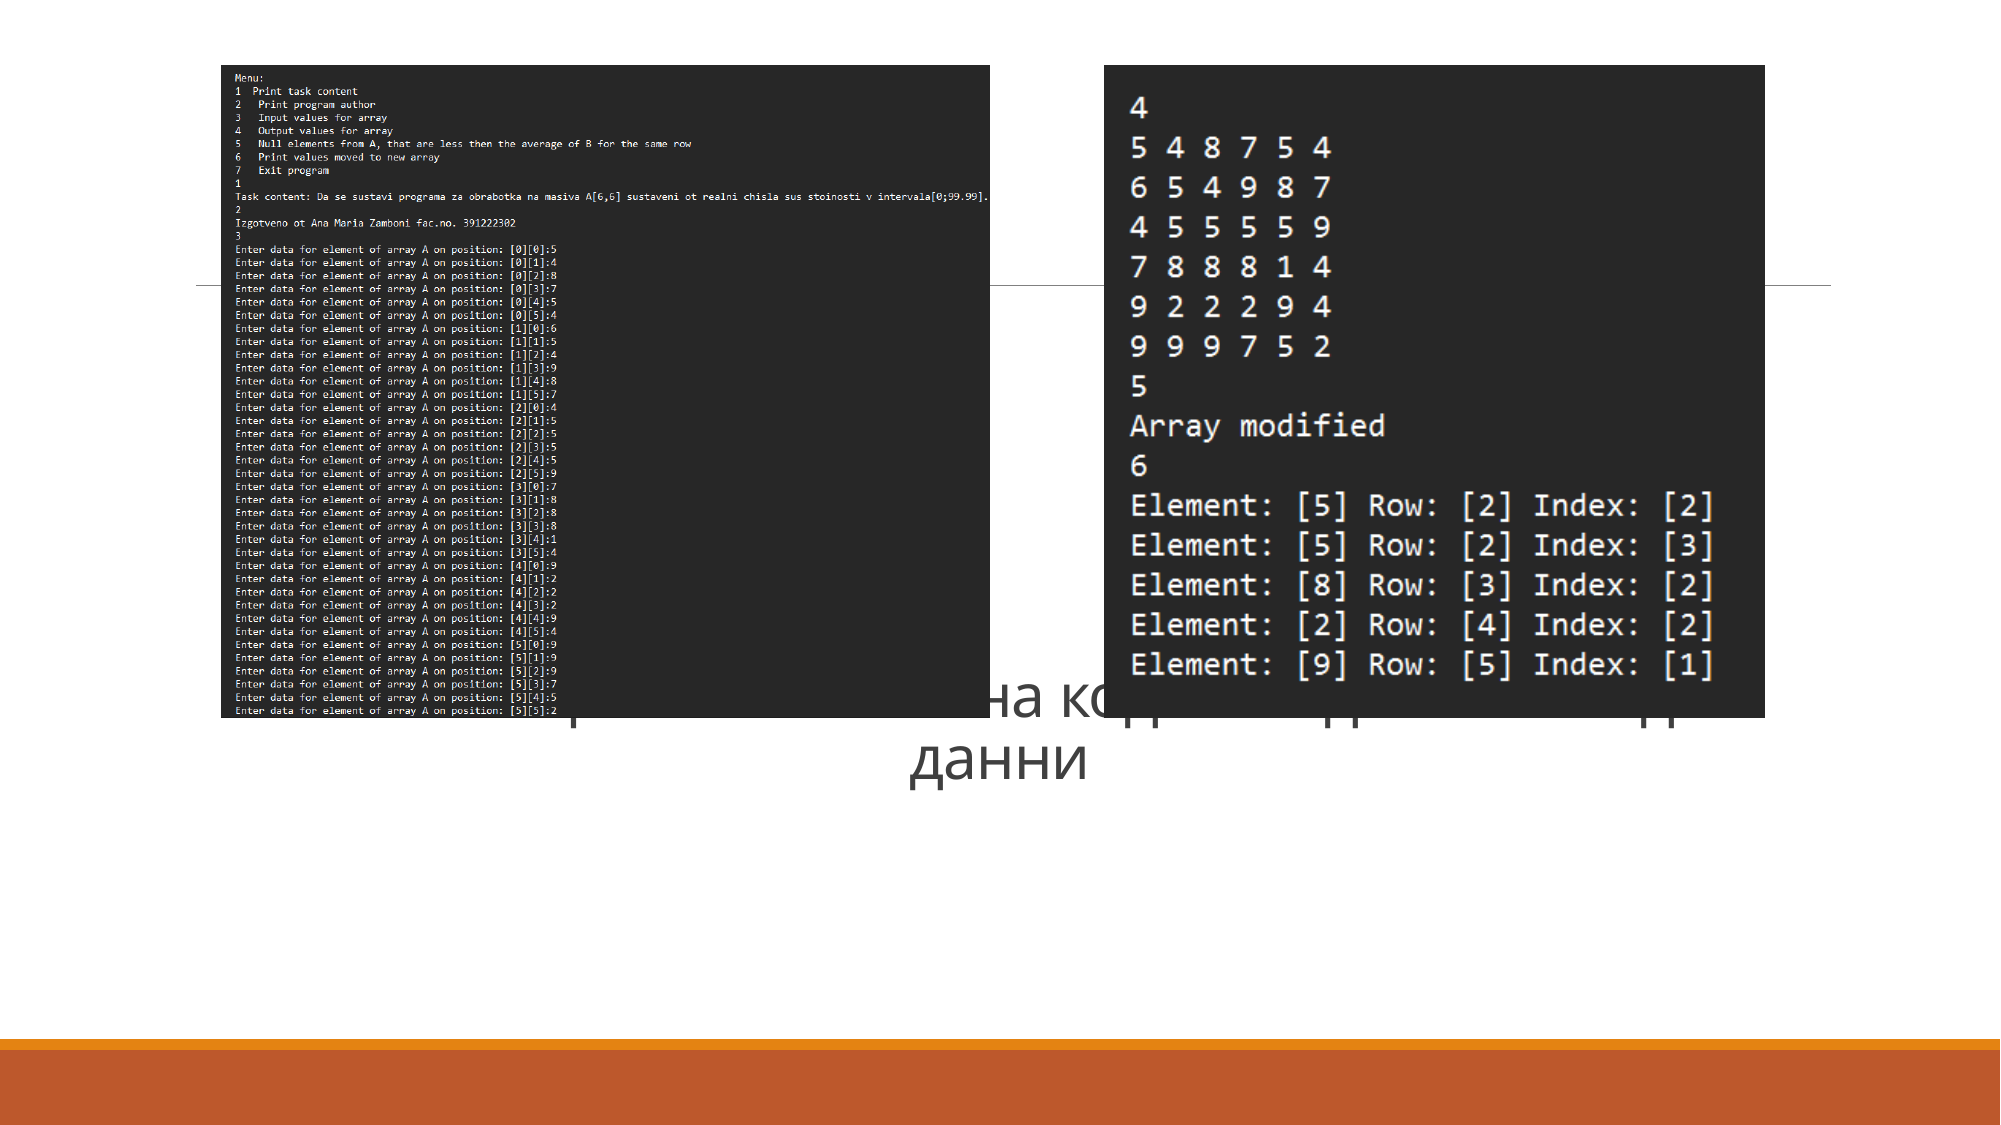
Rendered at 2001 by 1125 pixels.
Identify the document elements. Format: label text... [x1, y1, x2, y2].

title Финализация – Тестване на кода. Входни и Изходни данни [173, 646, 1826, 800]
picture [1103, 65, 1766, 718]
picture [220, 65, 991, 718]
